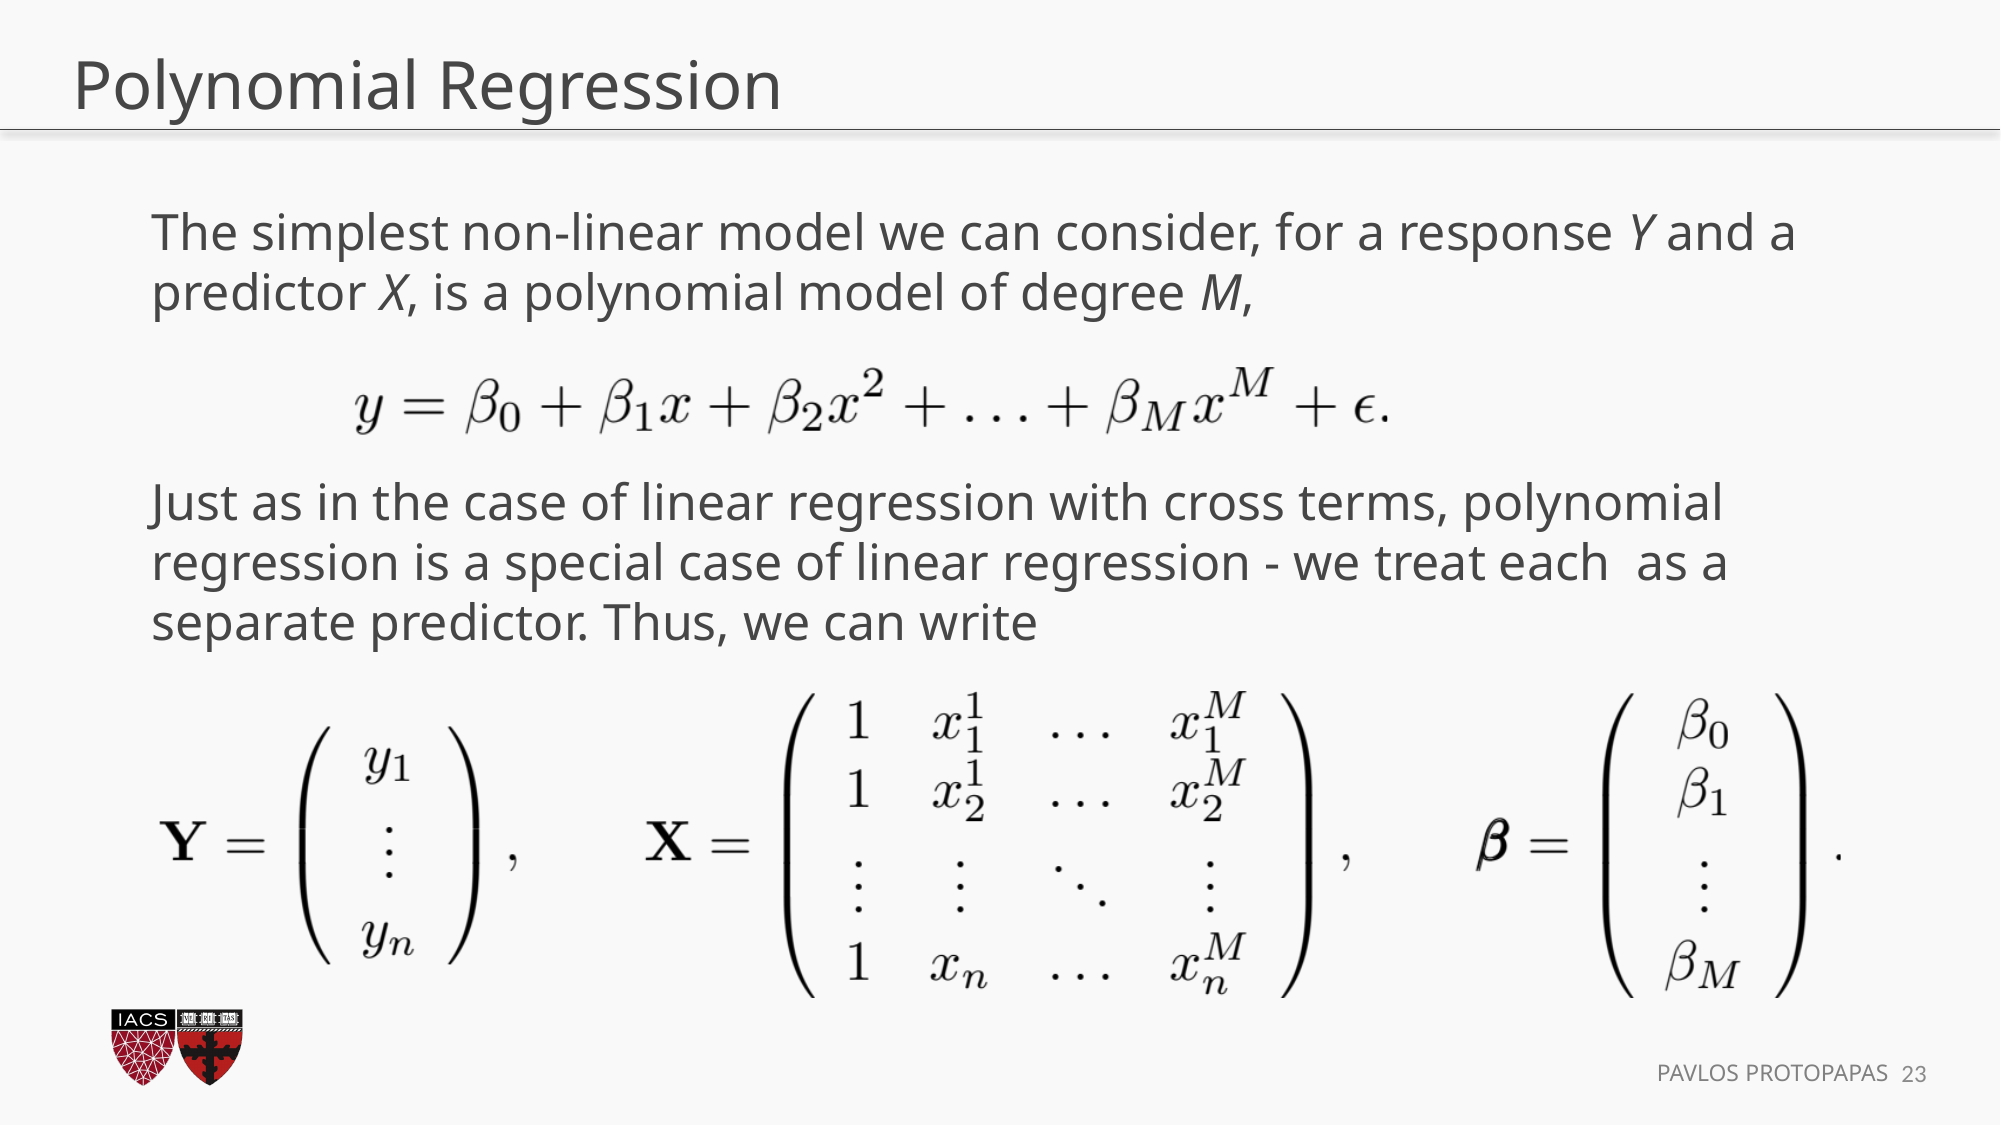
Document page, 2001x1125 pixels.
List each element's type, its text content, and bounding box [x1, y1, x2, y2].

picture [353, 366, 1388, 435]
picture [109, 1009, 243, 1086]
title Polynomial Regression [57, 35, 1943, 162]
picture [159, 691, 1841, 999]
slide_number 23 [1475, 1042, 1942, 1103]
